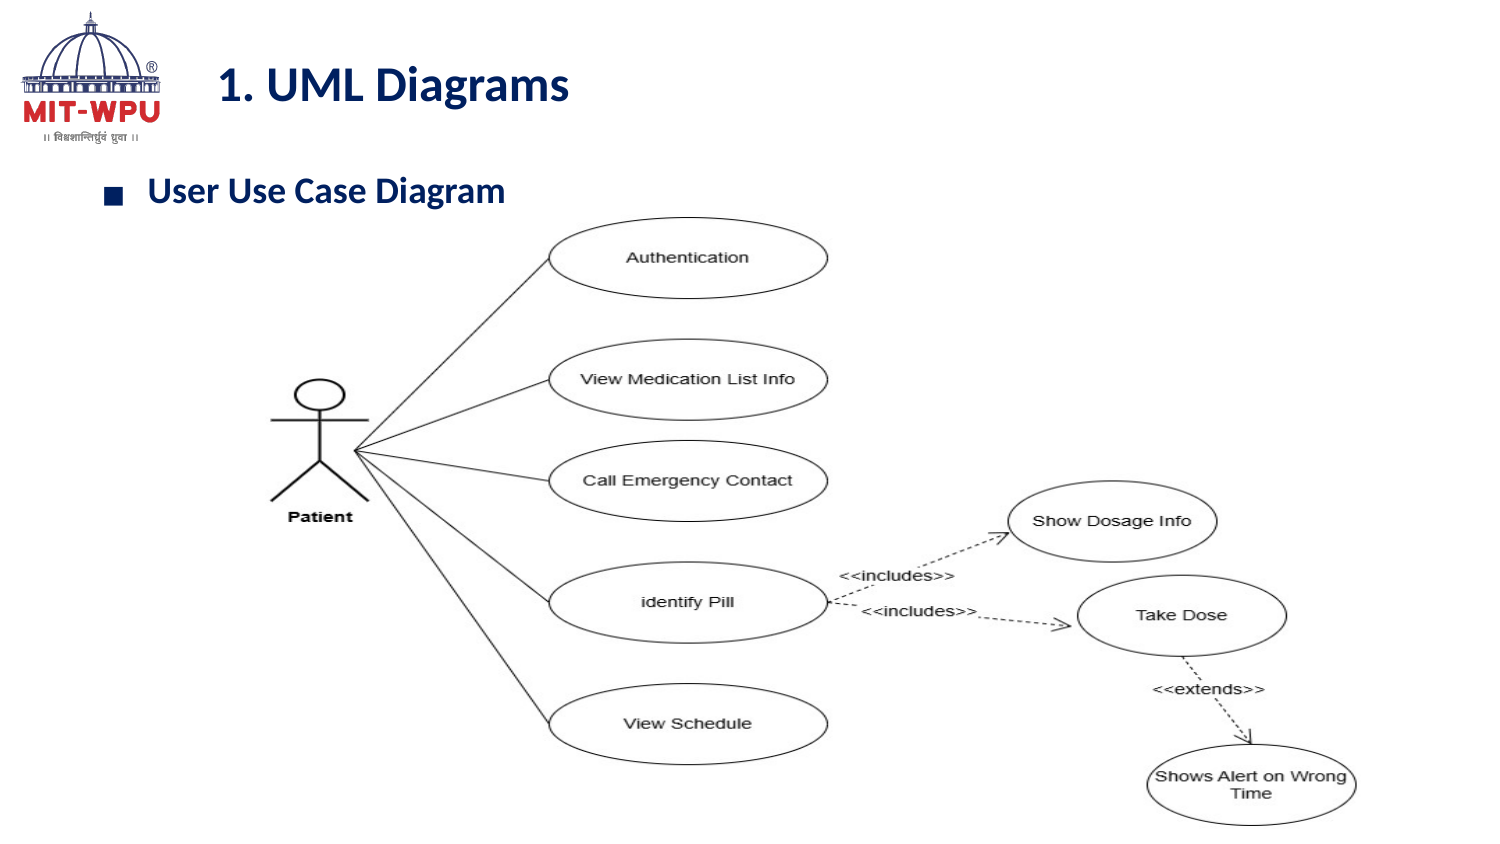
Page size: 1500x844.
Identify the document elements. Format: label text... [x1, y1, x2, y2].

text_box 1. UML Diagrams [188, 50, 652, 110]
text_box User Use Case Diagram [67, 154, 718, 227]
picture [20, 11, 161, 144]
picture [264, 213, 1361, 830]
